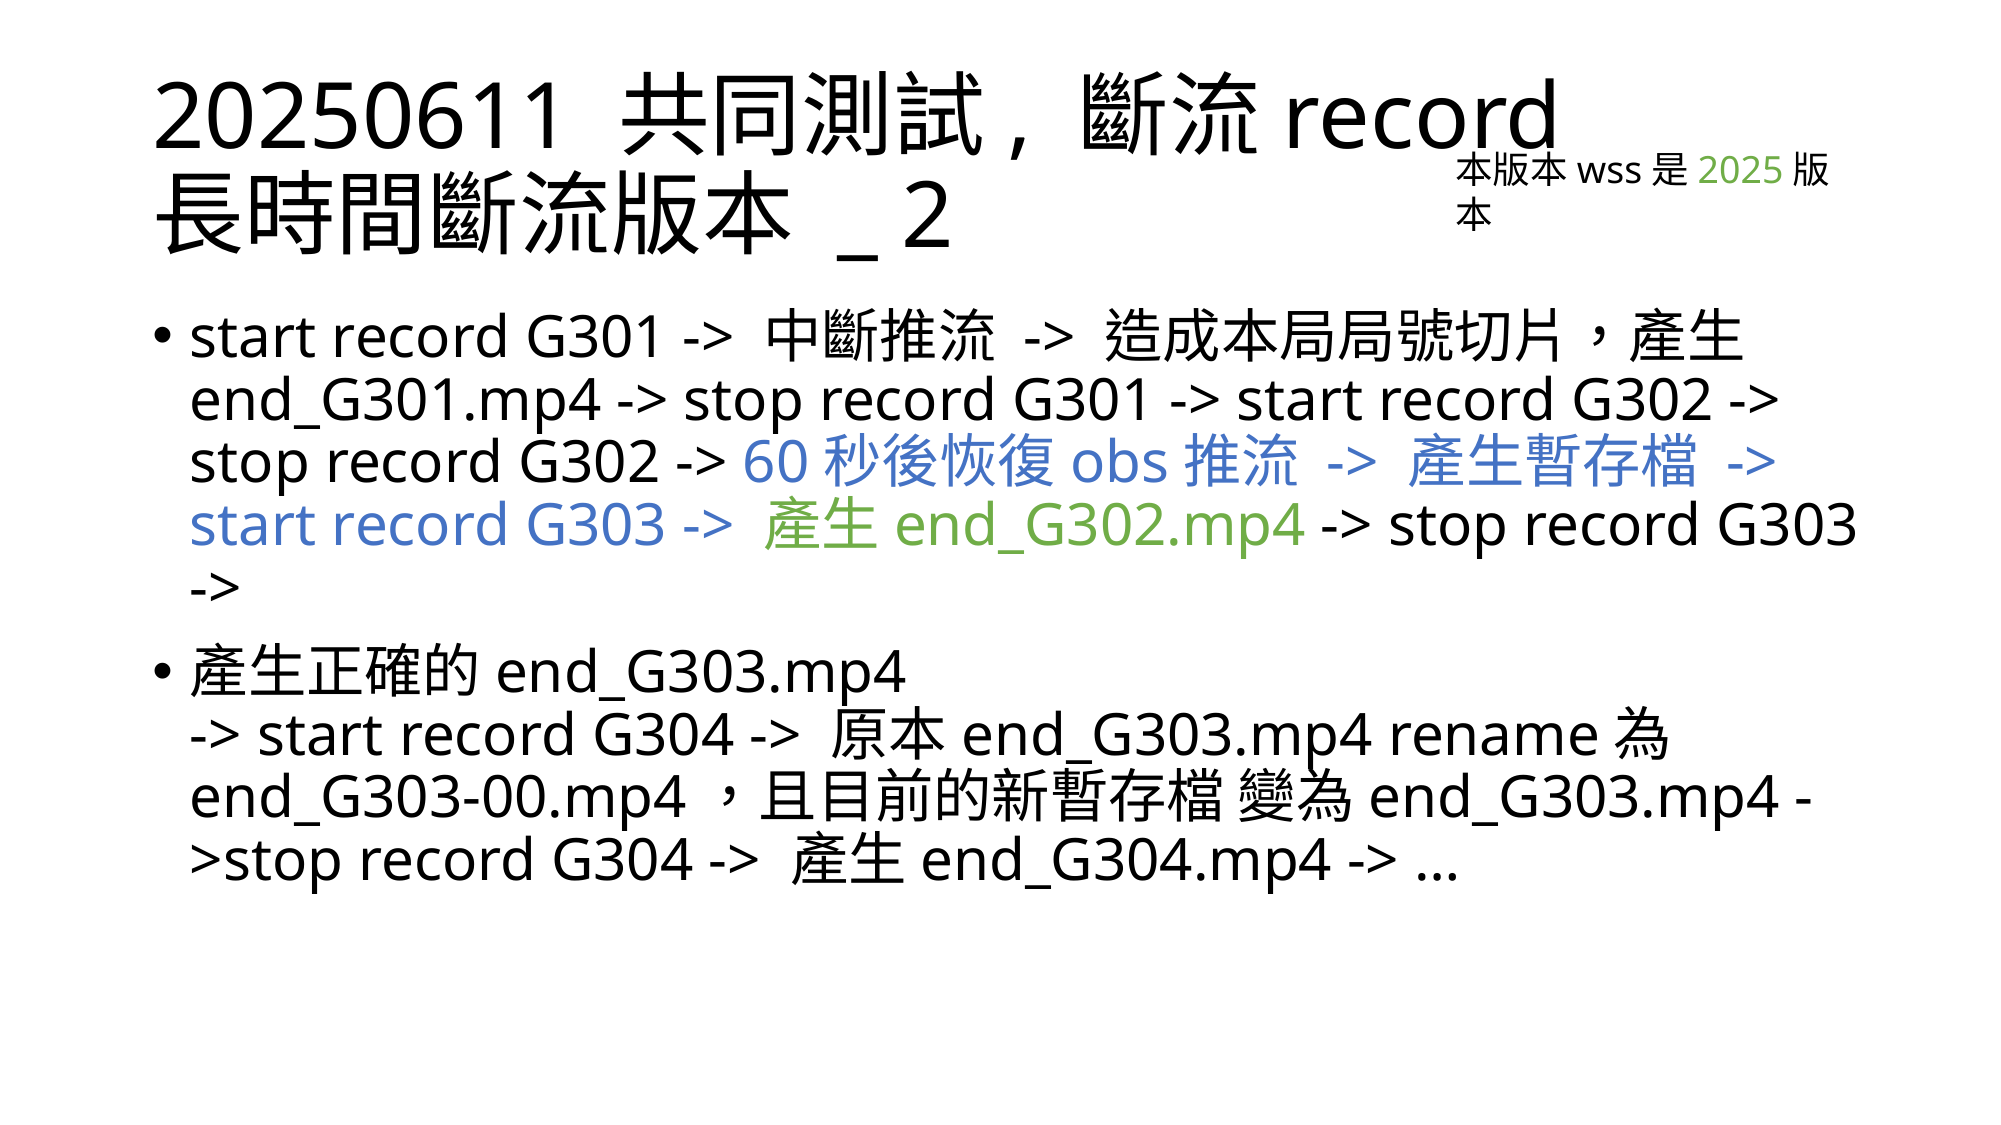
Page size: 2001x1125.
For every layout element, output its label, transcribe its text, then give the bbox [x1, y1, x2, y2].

list start record G301 -> 中斷推流 -> 造成本局局號切片，產生end_G301.mp4 -> stop record G301 -> start record G302 -> stop record G302 -> 60秒後恢復obs推流 -> 產生暫存檔 -> start record G303 -> 產生end_G302.mp4 -> stop record G303 -> 產生正確的end_G303.mp4 -> start record G304 -> 原本end_G303.mp4 rename為end_G303-00.mp4，且目前的新暫存檔 變為end_G303.mp4 ->stop record G304 -> 產生end_G304.mp4 -> … [137, 299, 1899, 1014]
title 20250611 共同測試, 斷流record 長時間斷流版本 _ 2 [137, 59, 1863, 278]
text_box 本版本wss是2025版本 [1440, 138, 1848, 243]
